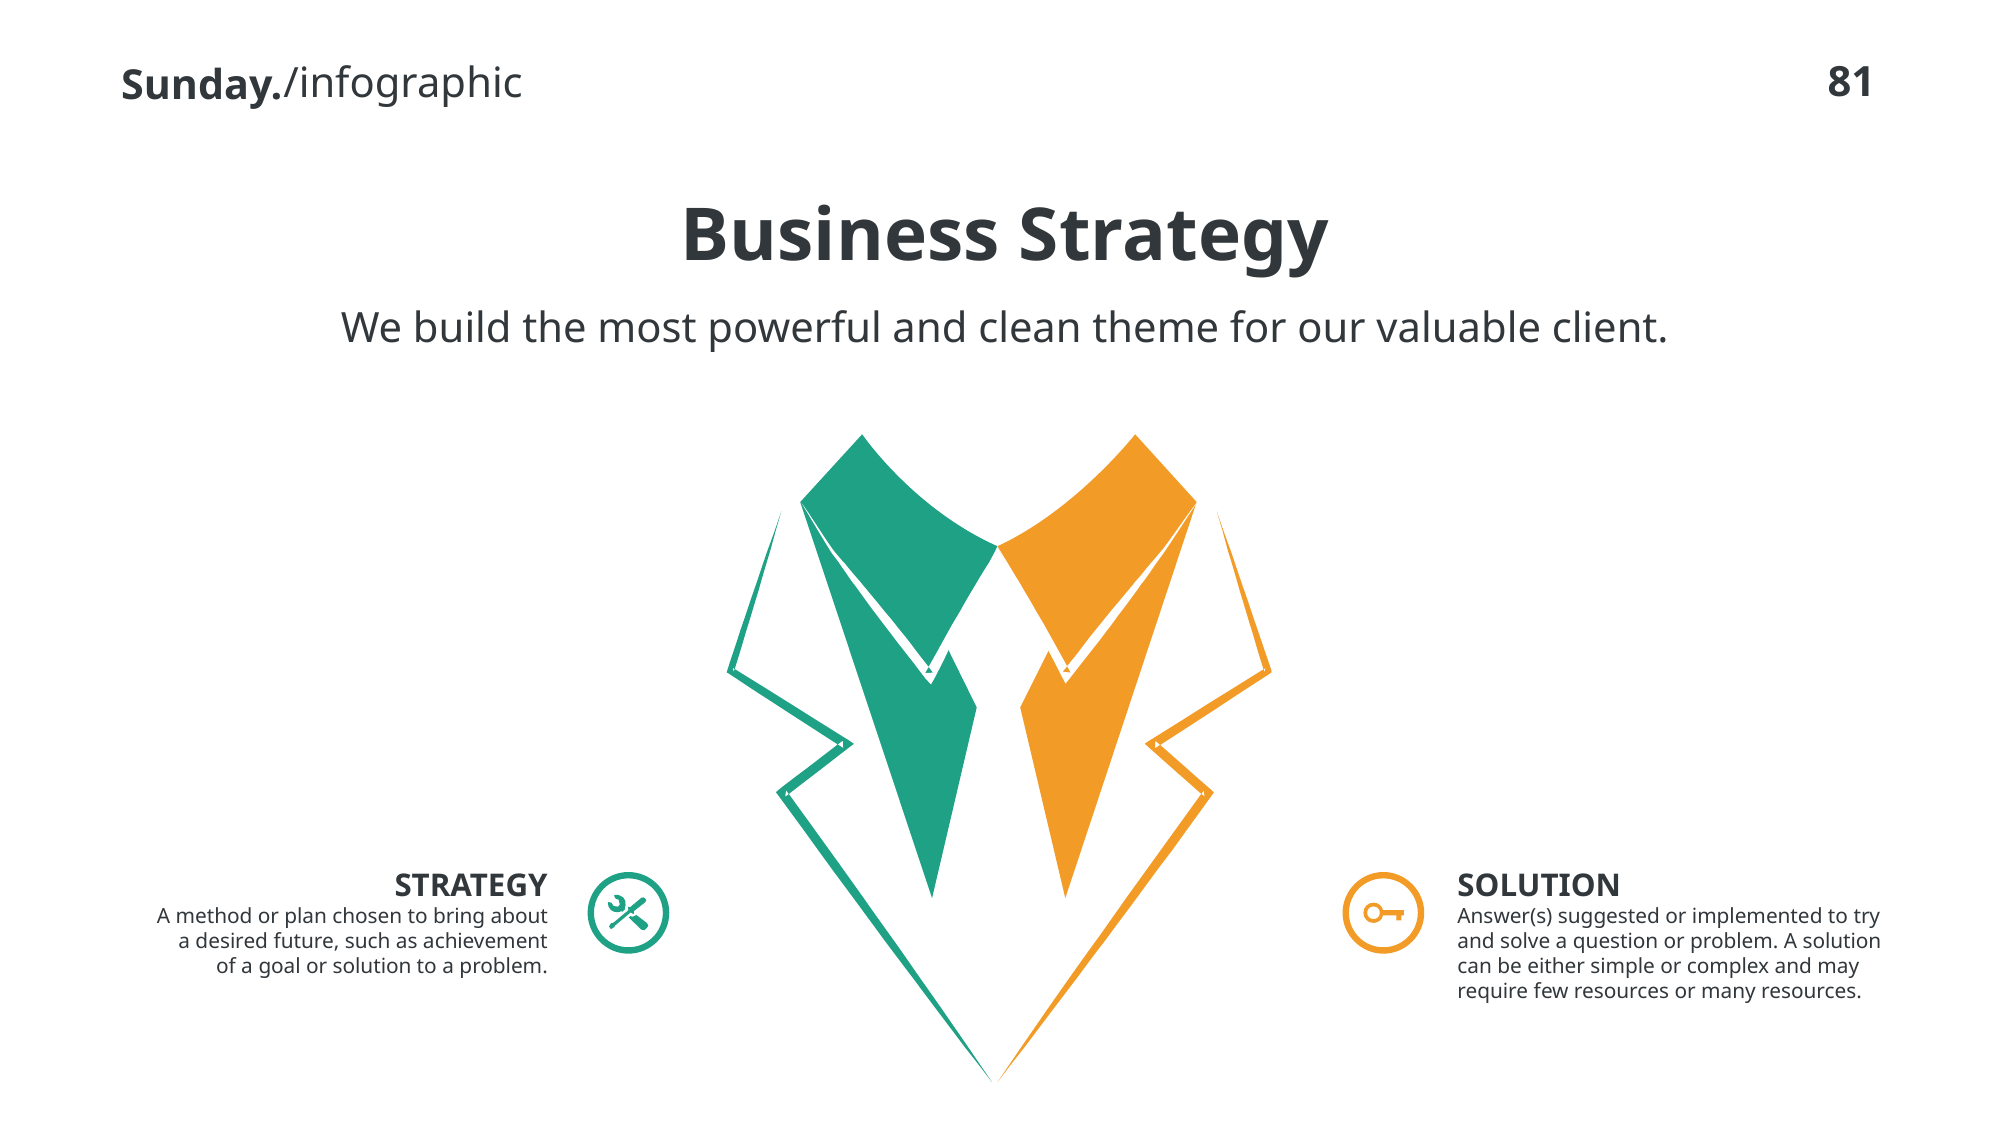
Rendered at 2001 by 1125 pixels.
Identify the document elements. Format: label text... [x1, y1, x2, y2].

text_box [587, 871, 670, 954]
text_box SOLUTION Answer(s) suggested or implemented to try and solve a question or problem. A solution can be either simple or complex and may require few resources or many resources. [1442, 857, 1910, 1014]
title Business Strategy [100, 193, 1910, 291]
list /infographic [268, 48, 993, 114]
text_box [1342, 871, 1425, 954]
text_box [726, 434, 1272, 1083]
text_box STRATEGY A method or plan chosen to bring about a desired future, such as achievement of a goal or solution to a problem. [138, 857, 563, 1014]
subtitle We build the most powerful and clean theme for our valuable client. [100, 292, 1910, 365]
